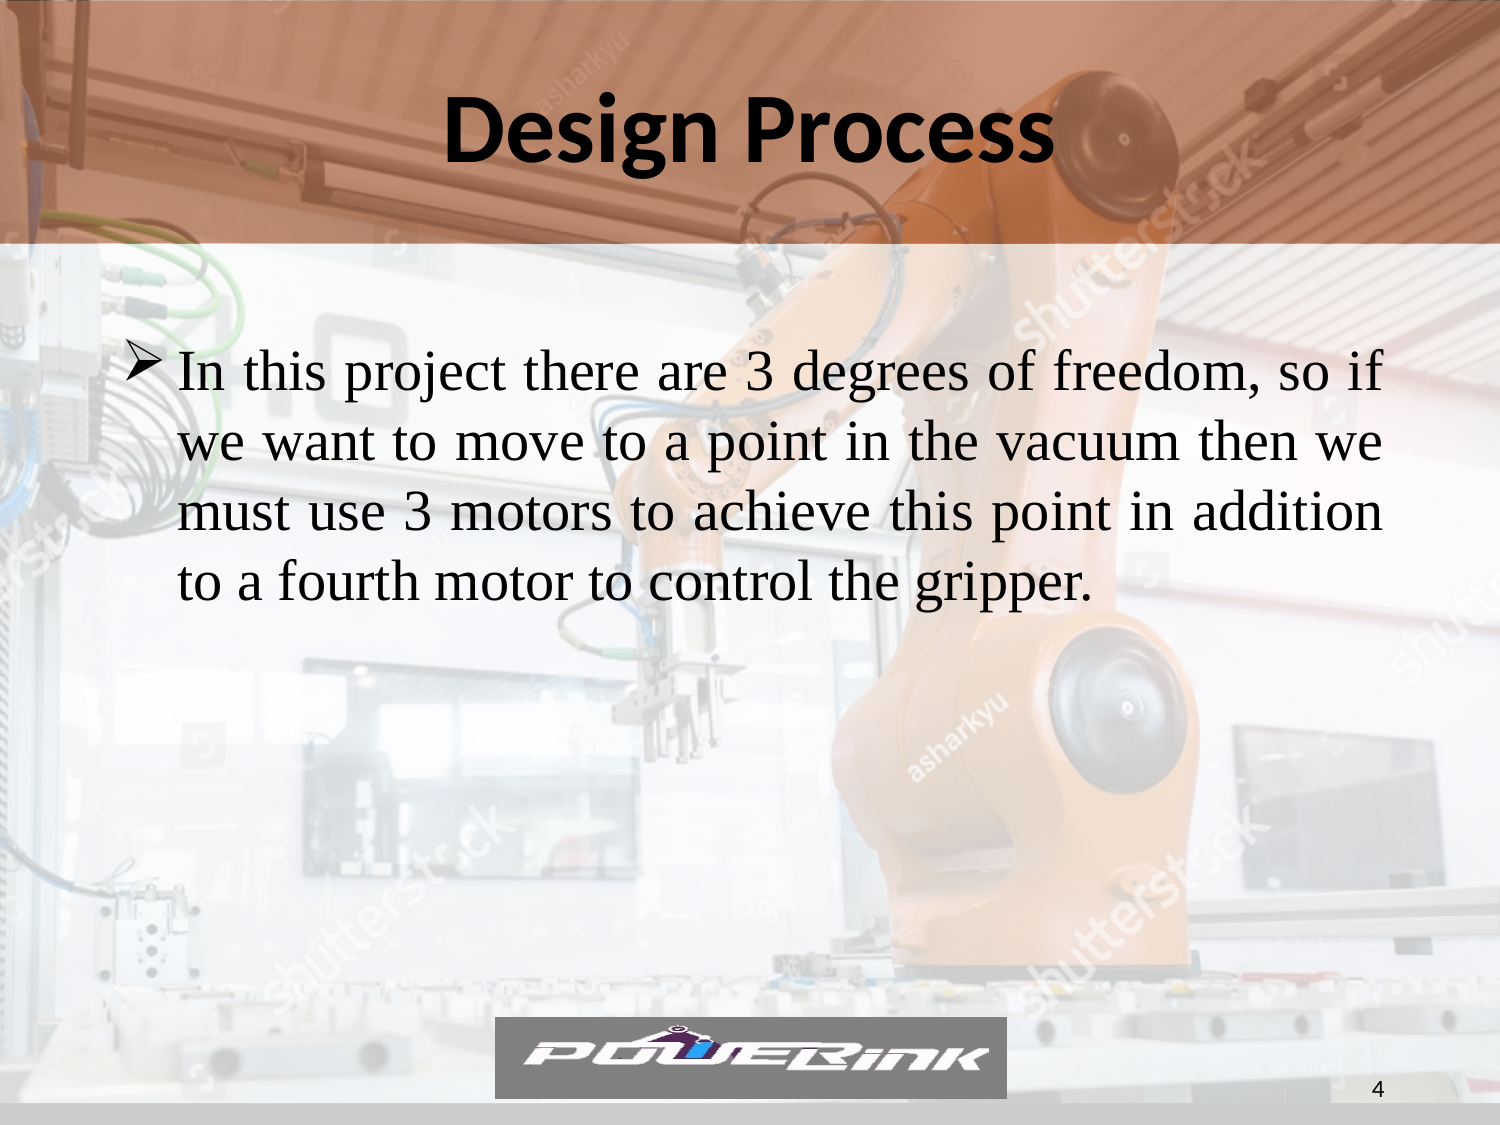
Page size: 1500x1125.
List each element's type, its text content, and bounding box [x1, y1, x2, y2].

slide_number 4 [1049, 1057, 1400, 1118]
title Design Process [0, 0, 1500, 244]
picture [494, 1016, 1008, 1100]
list In this project there are 3 degrees of freedom, so if we want to move to a point in the vacuum then we must use 3 motors to achieve this point in addition to a fourth motor to control the gripper. [105, 324, 1400, 948]
